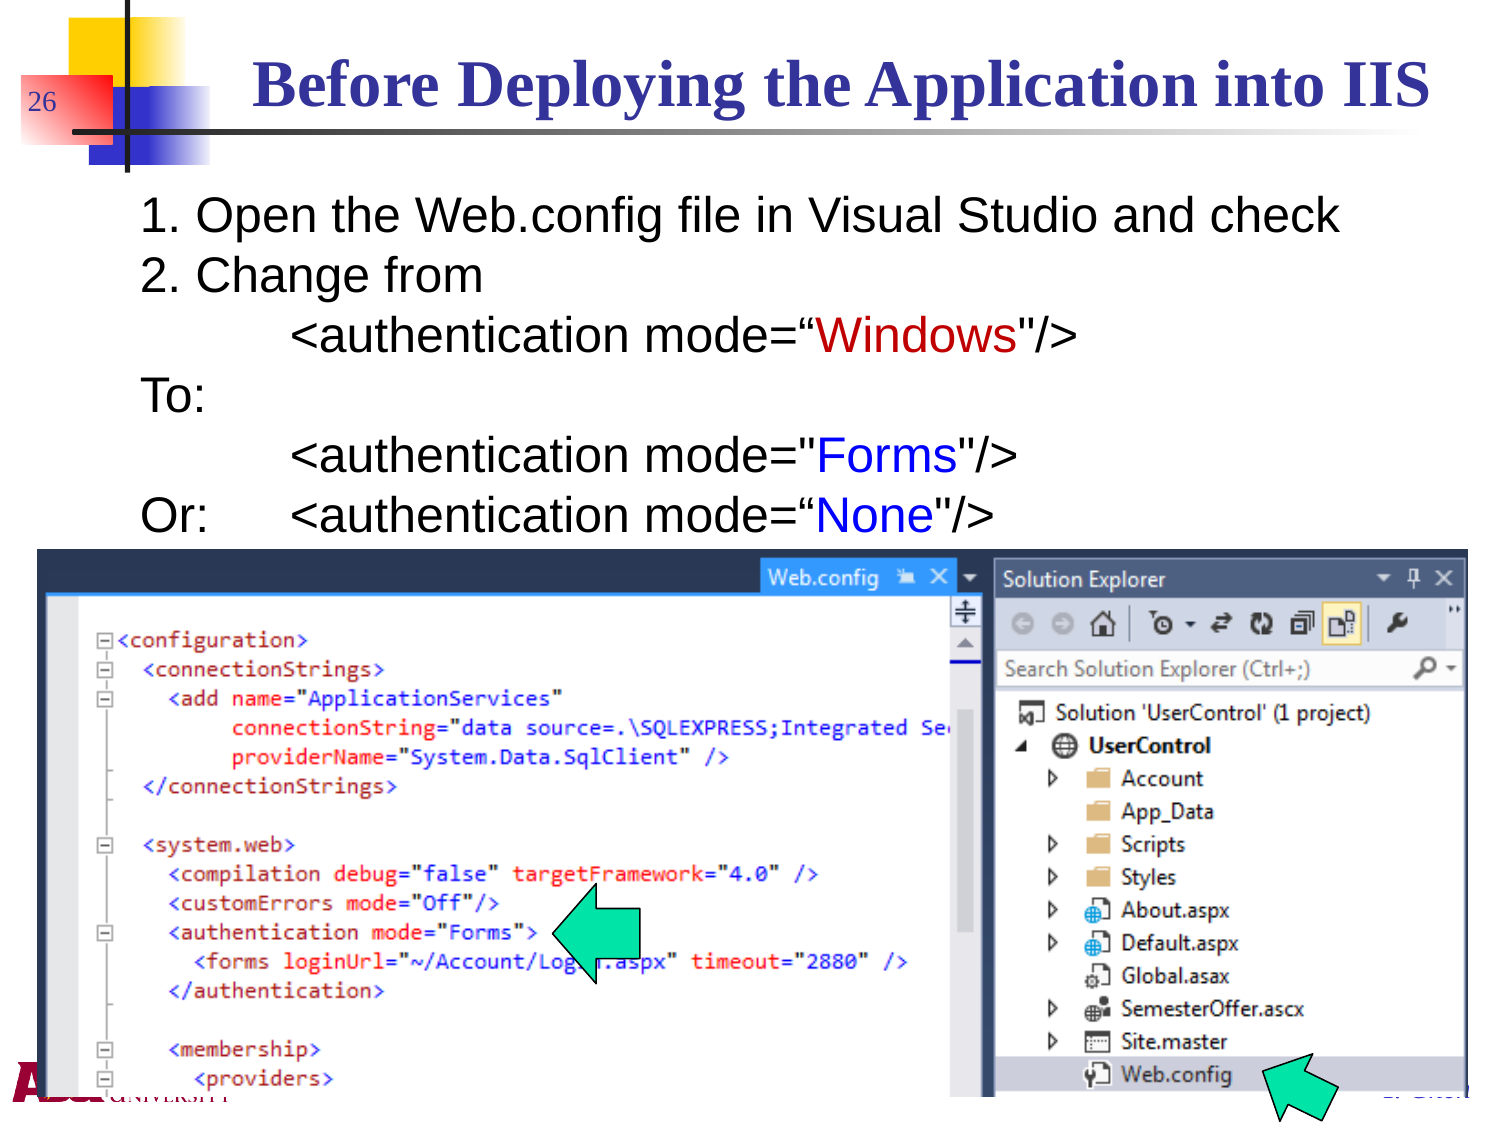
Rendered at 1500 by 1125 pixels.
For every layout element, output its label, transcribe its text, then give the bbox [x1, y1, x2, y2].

text_box [1274, 1105, 1288, 1122]
text_box 1. Open the Web.config file in Visual Studio and check 2. Change from <authentication mode=“Windows"/> To: <authentication mode="Forms"/> Or: <authentication mode=“None"/> [125, 174, 1425, 548]
picture [12, 549, 1468, 1102]
text_box [1289, 1105, 1330, 1121]
slide_number 26 [12, 49, 126, 126]
title Before Deploying the Application into IIS [237, 24, 1488, 128]
